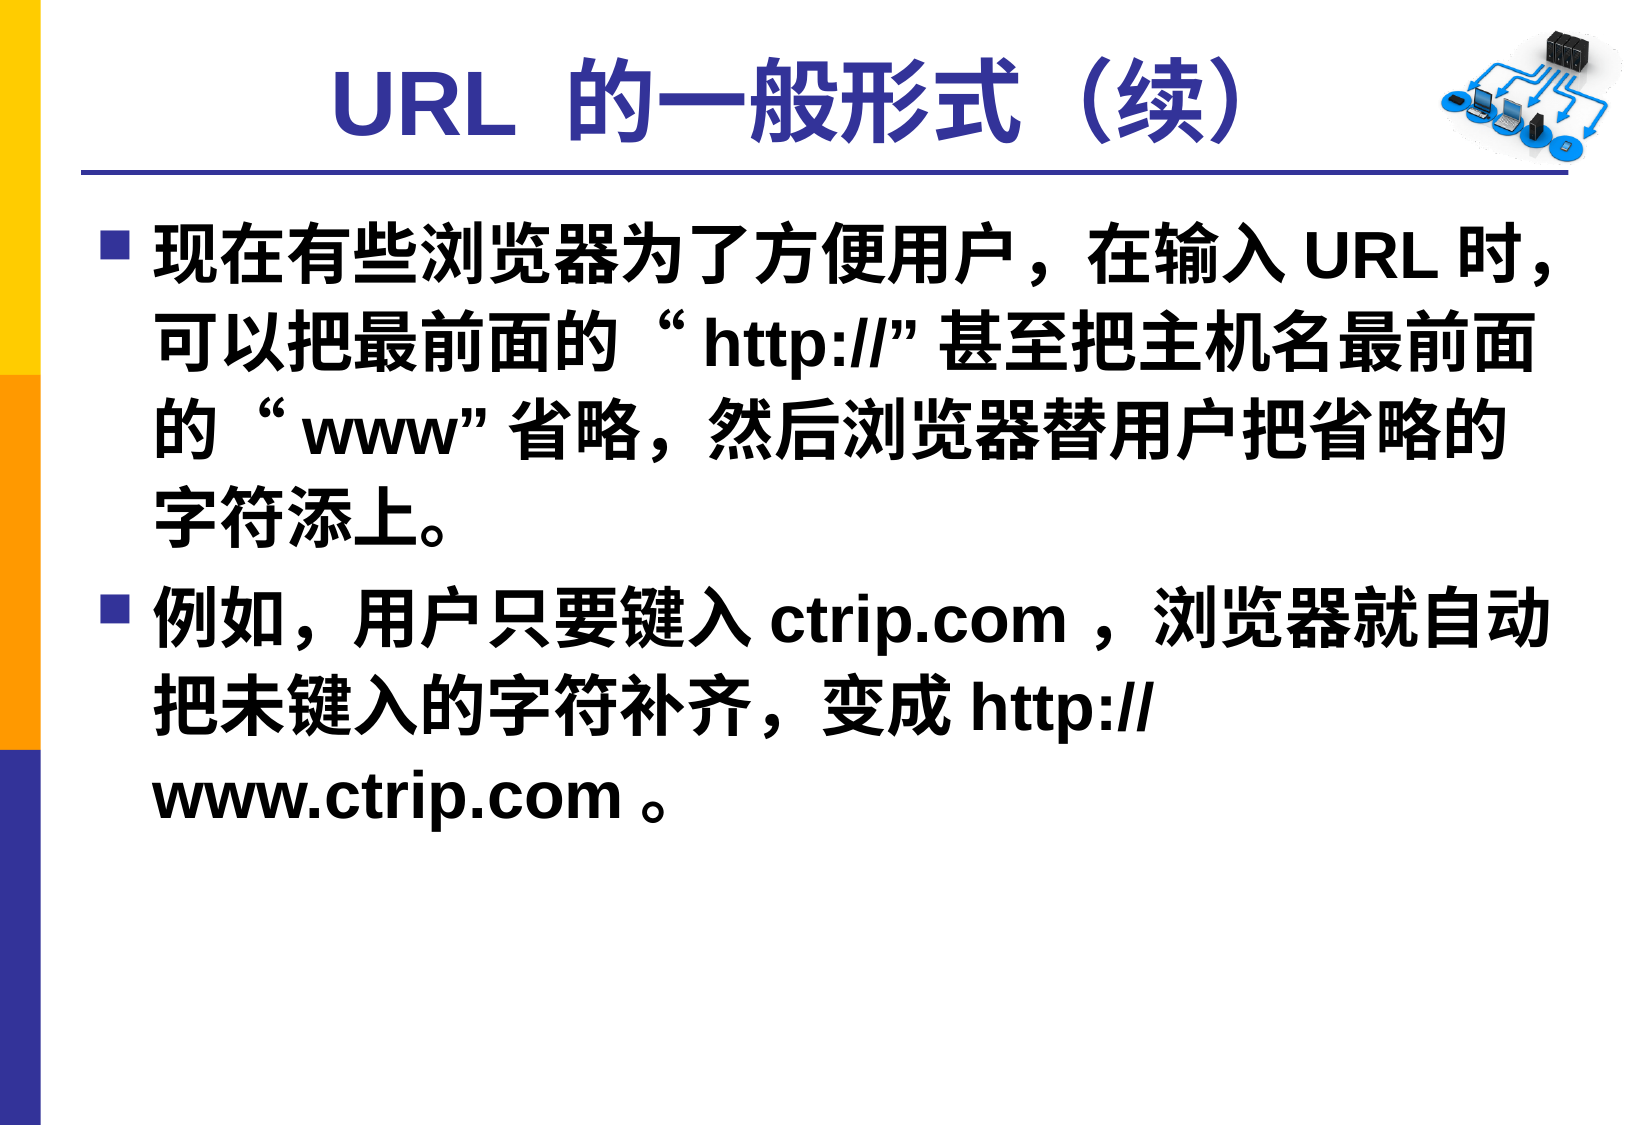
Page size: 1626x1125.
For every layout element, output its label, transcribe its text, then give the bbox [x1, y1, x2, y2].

picture [1438, 30, 1624, 165]
list 现在有些浏览器为了方便用户，在输入URL时，可以把最前面的“http://”甚至把主机名最前面的“www”省略，然后浏览器替用户把省略的字符添上。 例如，用户只要键入ctrip.com，浏览器就自动把未键入的字符补齐，变成http://www.ctrip.com。 [81, 196, 1569, 1006]
title URL 的一般形式（续） [81, 30, 1569, 161]
